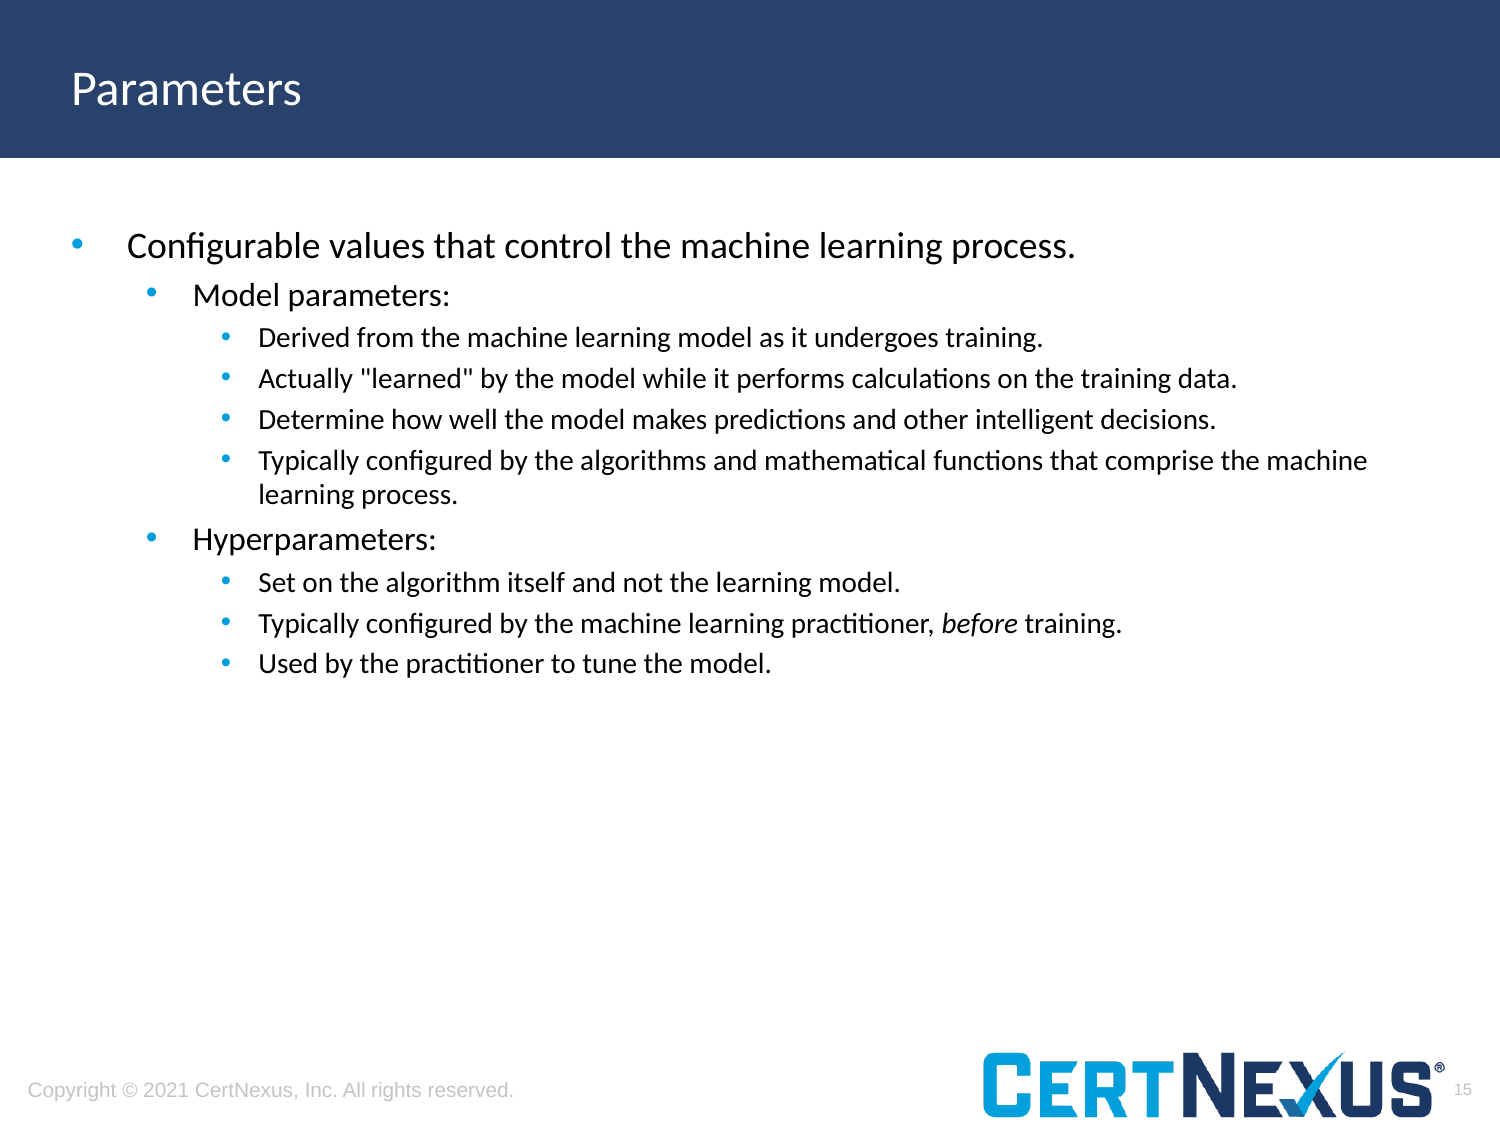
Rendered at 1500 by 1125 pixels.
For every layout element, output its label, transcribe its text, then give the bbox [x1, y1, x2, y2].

text_box Configurable values that control the machine learning process. Model parameters: Derived from the machine learning model as it undergoes training. Actually "learned" by the model while it performs calculations on the training data. Determine how well the model makes predictions and other intelligent decisions. Typically configured by the algorithms and mathematical functions that comprise the machine learning process. Hyperparameters: Set on the algorithm itself and not the learning model. Typically configured by the machine learning practitioner, before training. Used by the practitioner to tune the model. [56, 213, 1444, 1021]
title Parameters [56, 16, 1350, 155]
slide_number 15 [1137, 1058, 1488, 1119]
picture [967, 1023, 1458, 1125]
